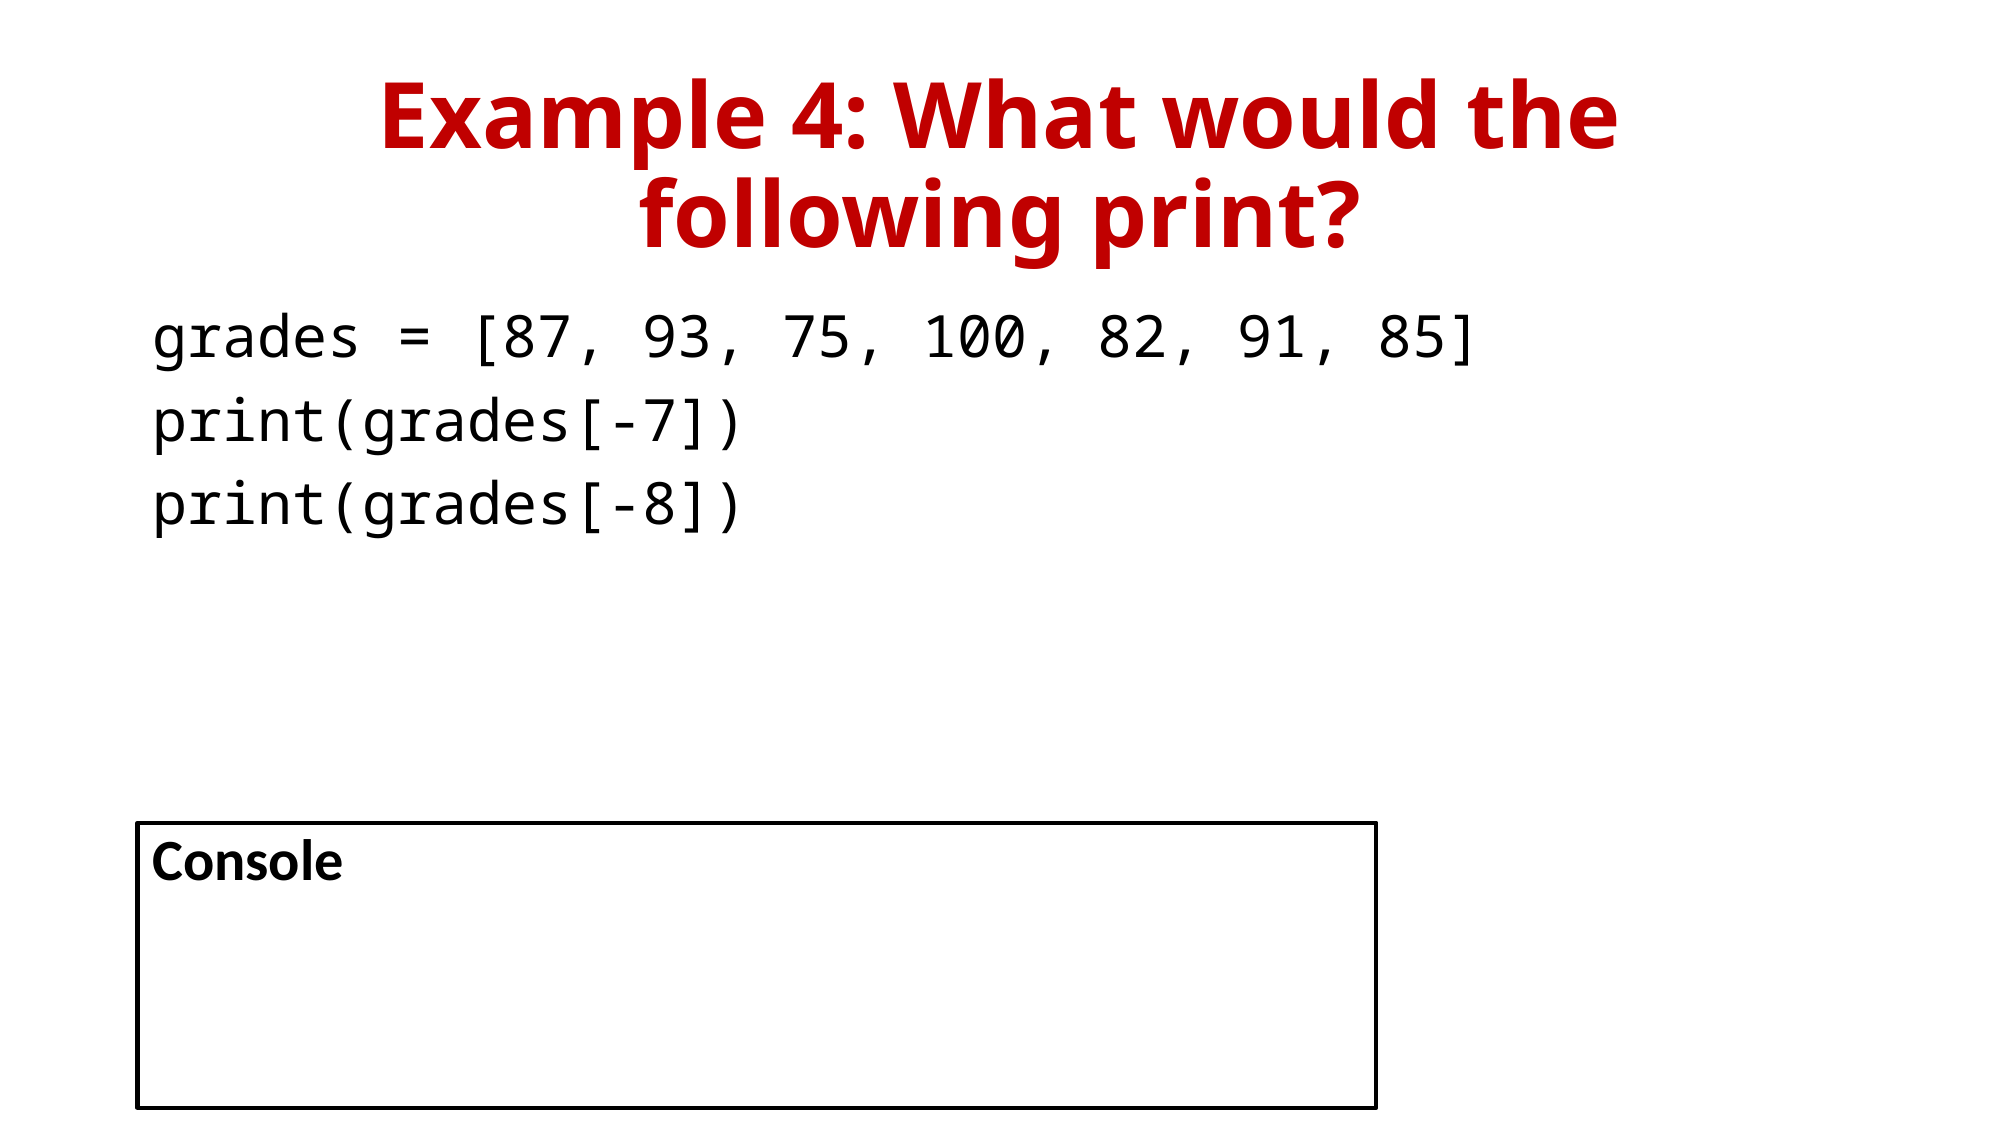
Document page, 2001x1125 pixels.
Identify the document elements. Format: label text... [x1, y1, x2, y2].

list grades = [87, 93, 75, 100, 82, 91, 85] print(grades[-7]) print(grades[-8]) [137, 299, 1863, 1014]
title Example 4: What would the following print? [137, 59, 1863, 278]
text_box Console [137, 822, 1377, 1108]
